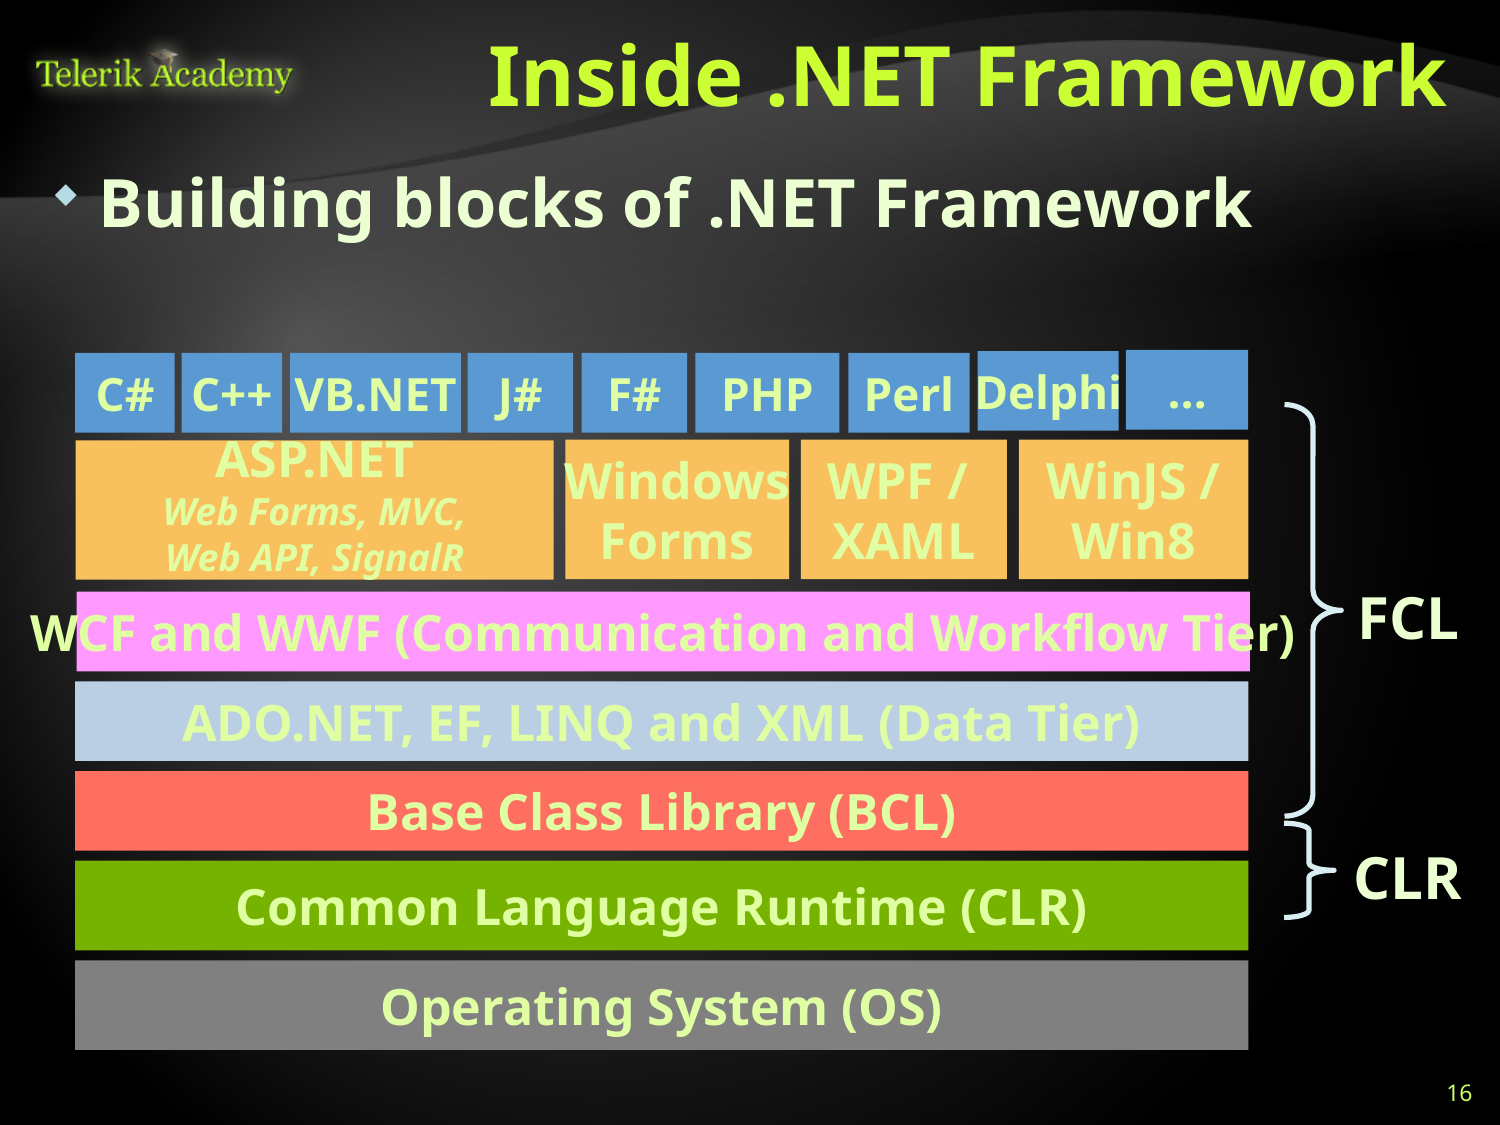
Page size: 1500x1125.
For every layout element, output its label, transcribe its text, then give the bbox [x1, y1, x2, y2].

slide_number 16 [1412, 1074, 1488, 1113]
text_box FCL [1342, 564, 1481, 660]
title Inside .NET Framework [300, 12, 1463, 150]
text_box CLR [1339, 824, 1488, 920]
list Building blocks of .NET Framework [37, 149, 1463, 1100]
picture [0, 0, 1500, 1125]
text_box [1284, 404, 1342, 817]
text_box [74, 349, 1251, 1051]
text_box [1284, 823, 1335, 918]
